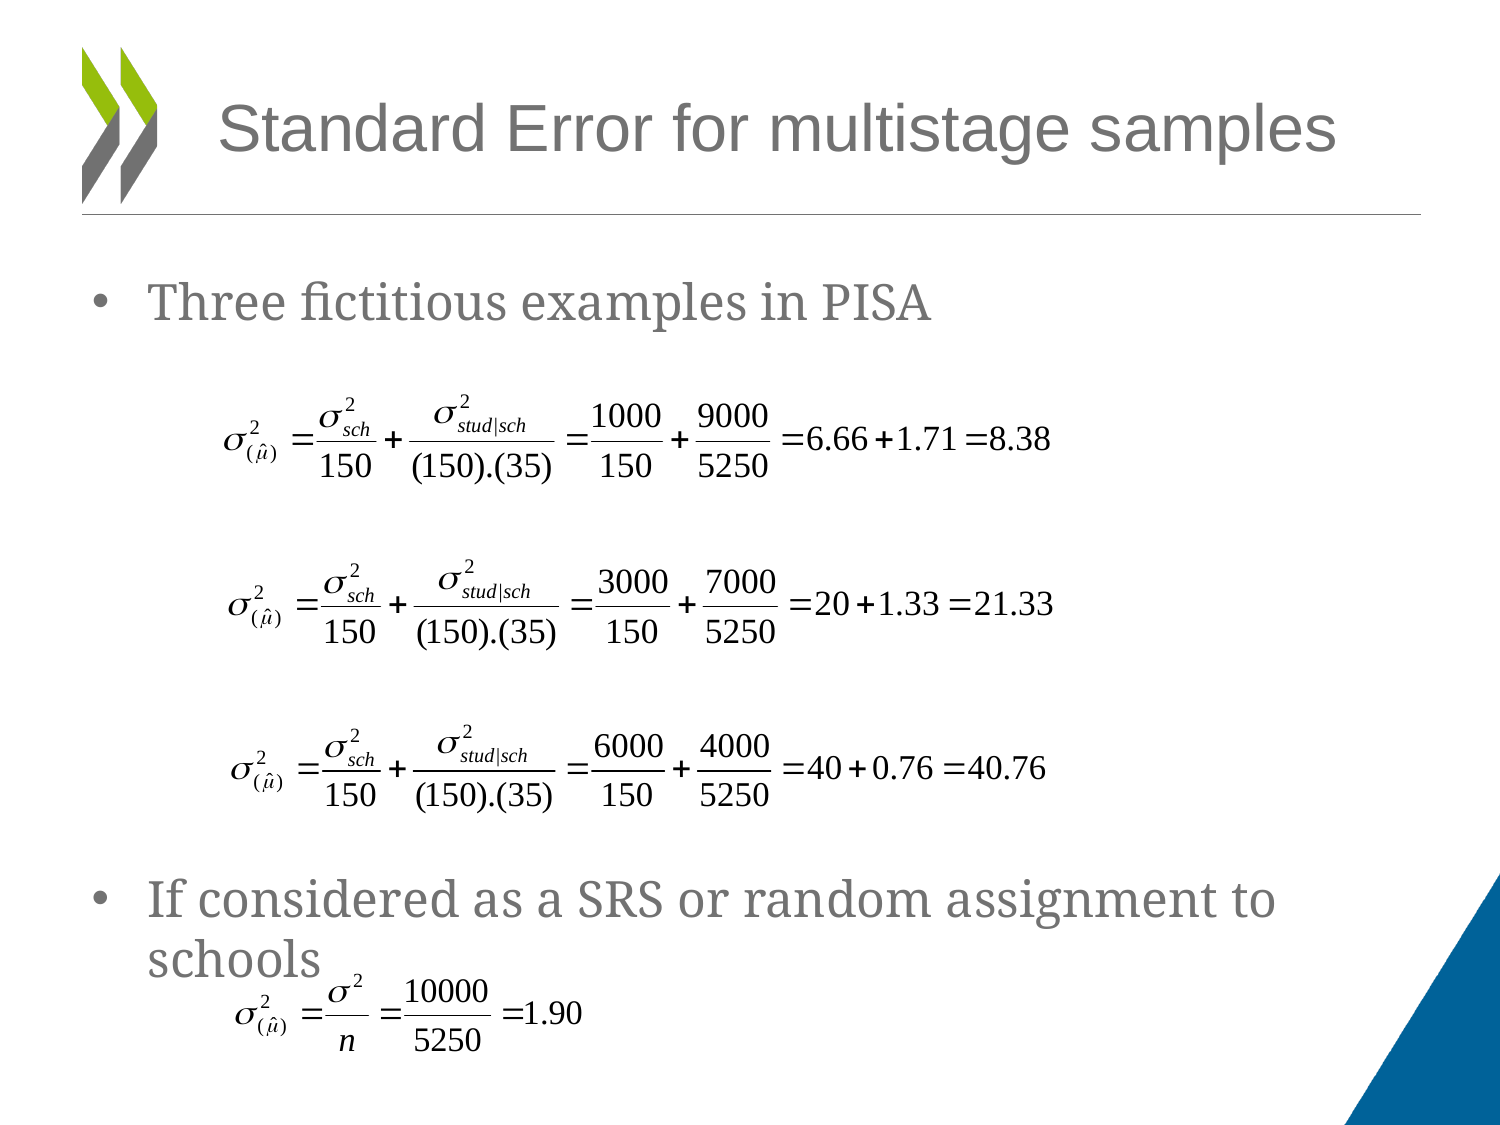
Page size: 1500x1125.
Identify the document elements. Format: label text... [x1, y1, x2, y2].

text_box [229, 963, 589, 1059]
picture [1344, 873, 1500, 1125]
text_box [222, 550, 1059, 658]
text_box If considered as a SRS or random assignment to schools [76, 859, 1425, 947]
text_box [225, 715, 1052, 821]
list Three fictitious examples in PISA [76, 262, 1425, 350]
text_box Standard Error for multistage samples [202, 64, 1400, 185]
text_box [218, 385, 1058, 492]
